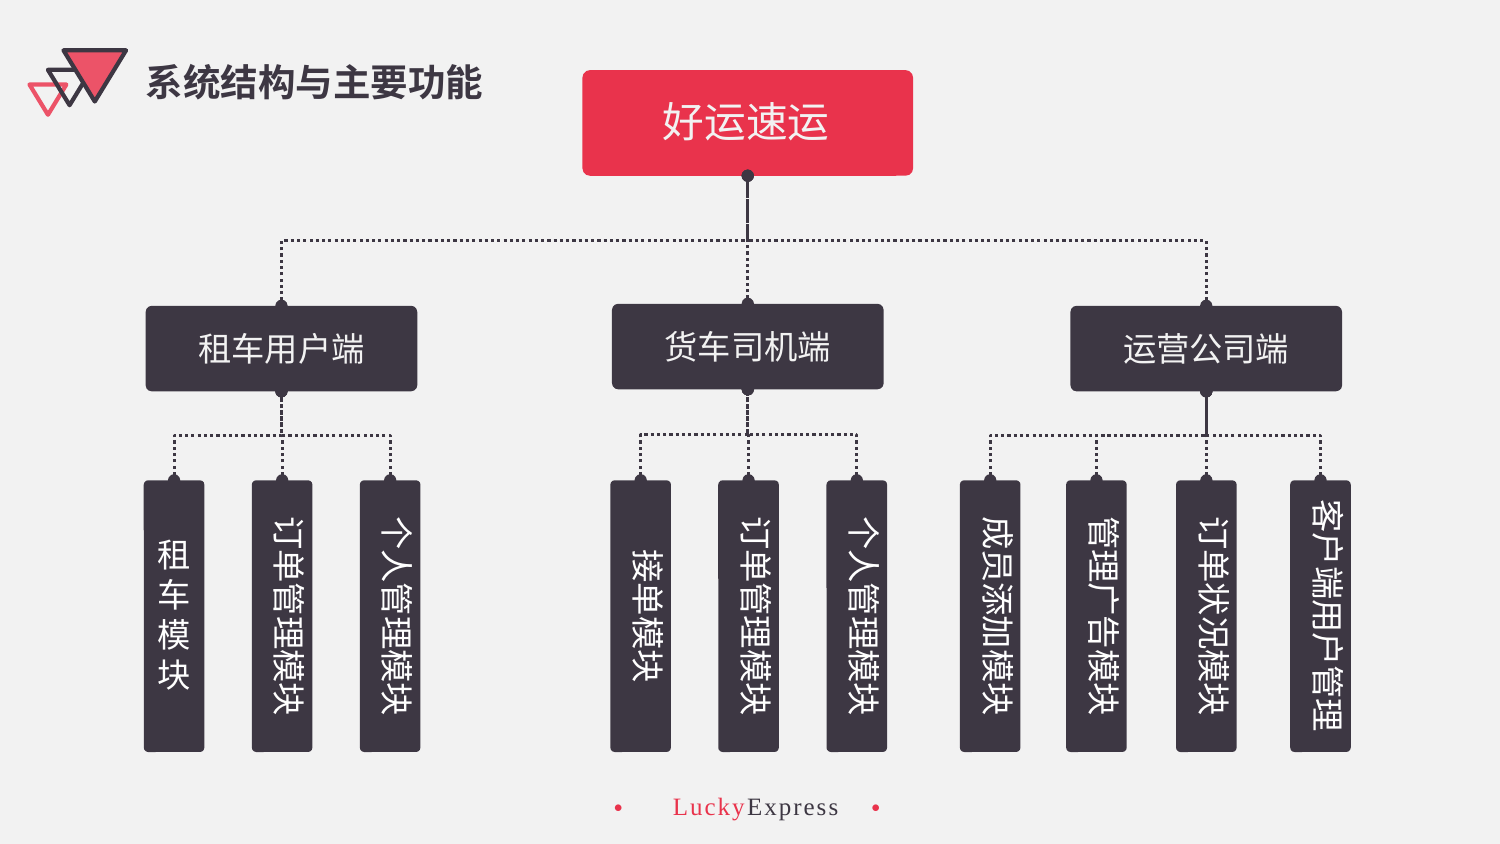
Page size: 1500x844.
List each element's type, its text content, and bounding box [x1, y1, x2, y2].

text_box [1070, 305, 1343, 392]
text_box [584, 69, 906, 177]
text_box [27, 82, 62, 117]
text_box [1106, 380, 1196, 491]
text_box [183, 381, 273, 490]
text_box 系统结构与主要功能 [131, 51, 444, 157]
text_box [1218, 378, 1308, 494]
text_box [605, 480, 677, 753]
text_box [145, 305, 418, 392]
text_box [821, 480, 893, 753]
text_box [911, 11, 1043, 471]
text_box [1285, 480, 1357, 753]
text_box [290, 381, 381, 491]
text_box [245, 480, 318, 753]
text_box [61, 48, 128, 104]
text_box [354, 480, 426, 753]
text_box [1168, 480, 1242, 753]
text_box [648, 380, 740, 489]
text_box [712, 480, 785, 753]
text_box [683, 239, 813, 243]
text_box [611, 303, 884, 390]
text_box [1053, 327, 1143, 545]
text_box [756, 379, 848, 490]
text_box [954, 480, 1027, 753]
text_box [1060, 552, 1132, 753]
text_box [37, 584, 311, 648]
text_box [46, 67, 83, 108]
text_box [449, 7, 580, 475]
